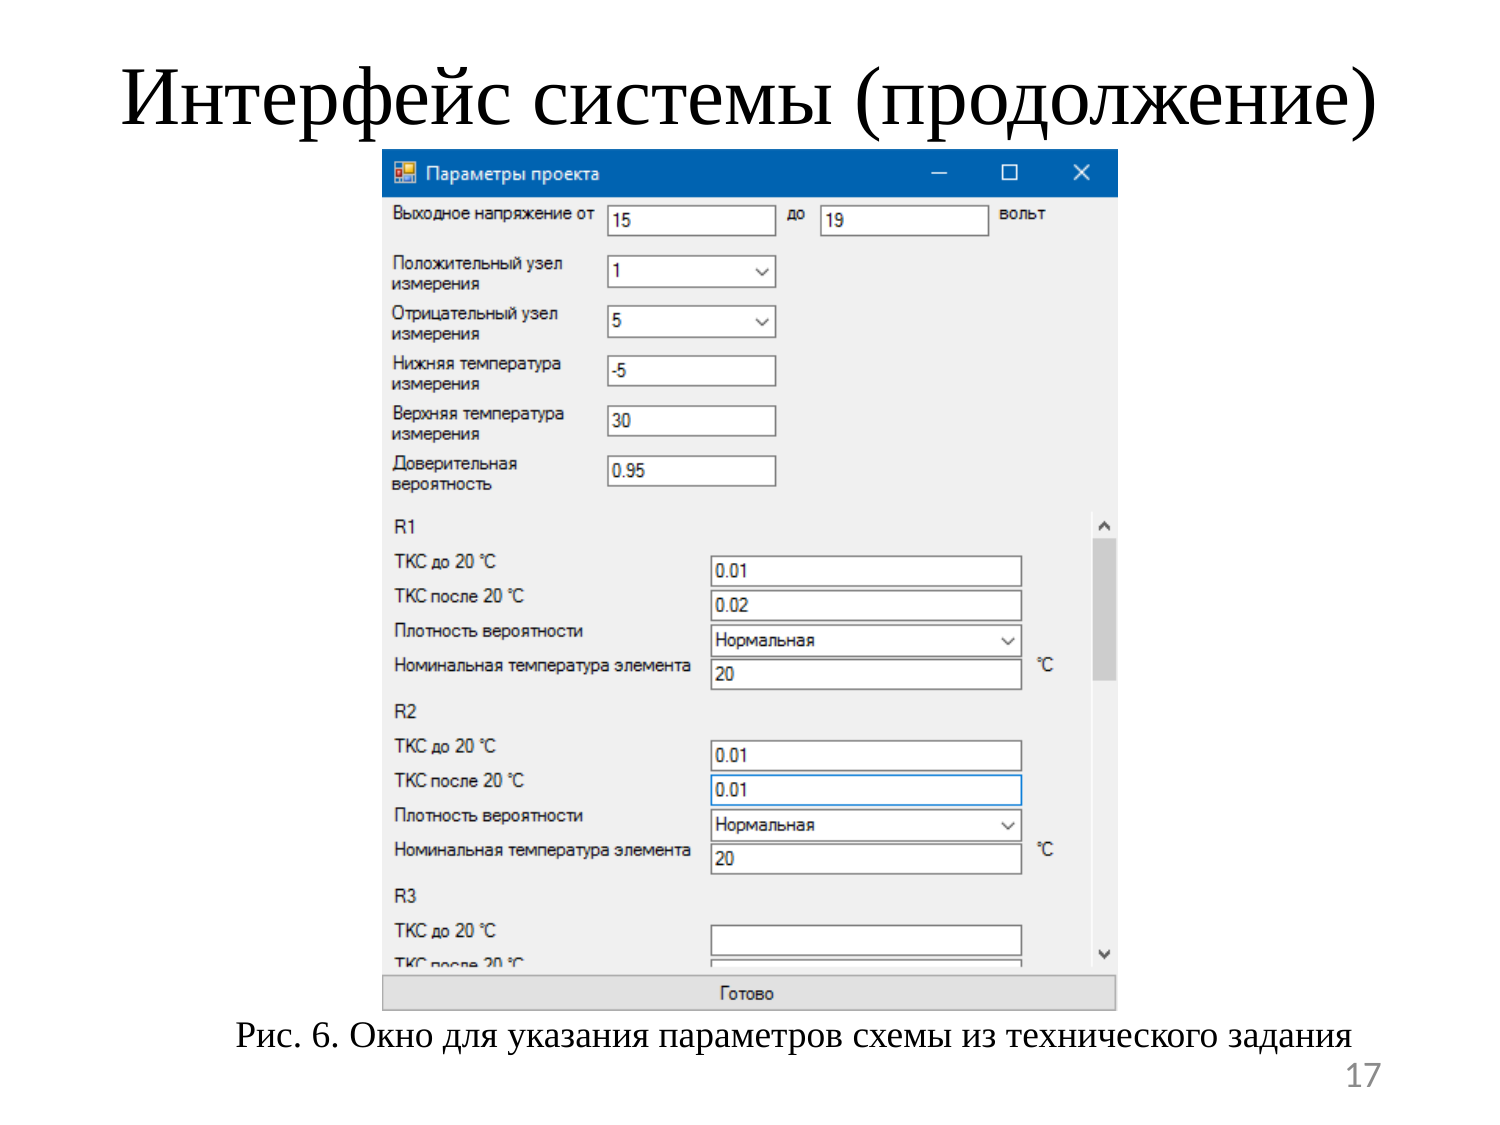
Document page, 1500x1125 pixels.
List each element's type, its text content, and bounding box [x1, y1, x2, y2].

text_box Рис. 6. Окно для указания параметров схемы из технического задания [48, 1002, 1452, 1063]
text_box Интерфейс системы (продолжение) [74, 3, 1425, 192]
picture [382, 149, 1118, 1011]
slide_number 17 [1059, 1063, 1397, 1103]
